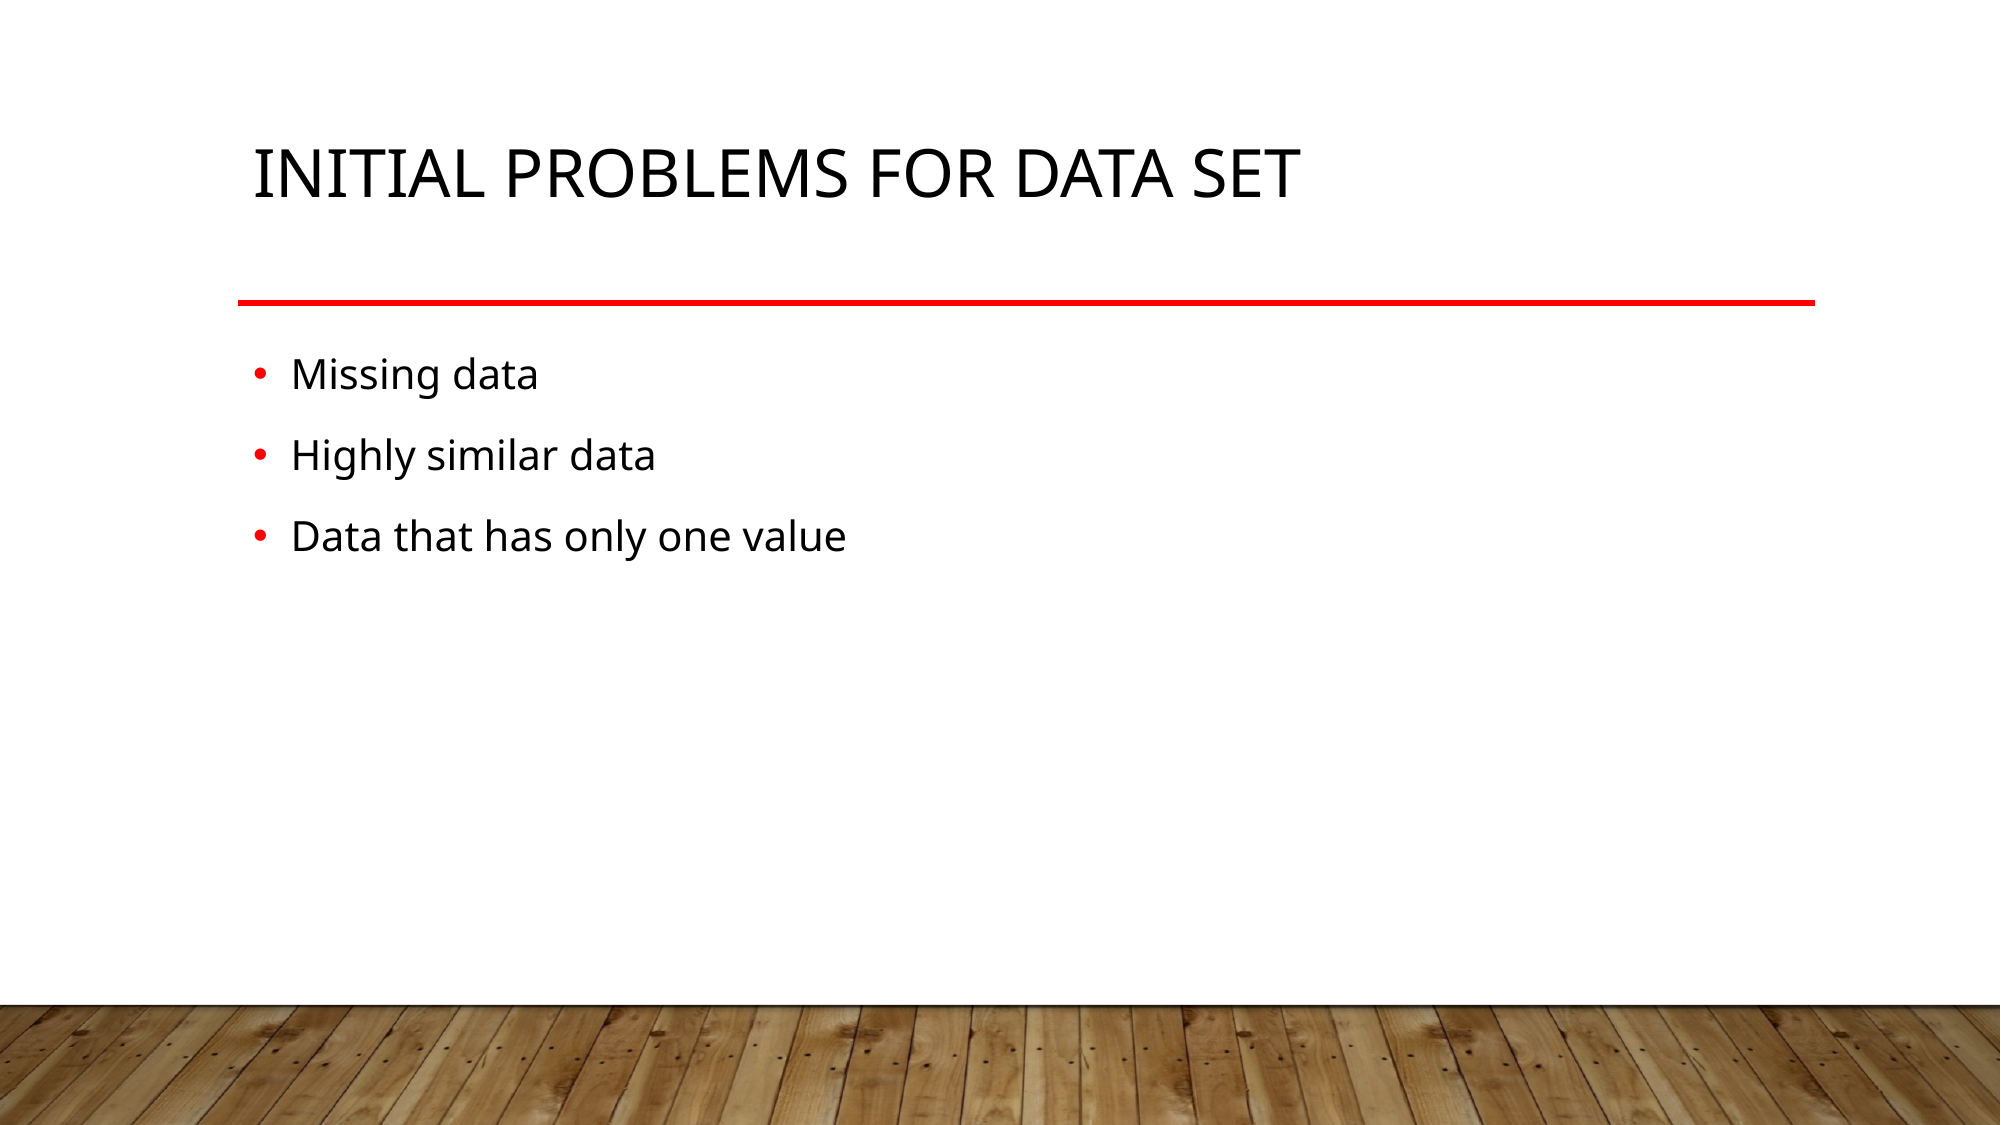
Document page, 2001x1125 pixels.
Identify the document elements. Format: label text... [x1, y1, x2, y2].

list Missing data Highly similar data Data that has only one value [238, 330, 1814, 897]
picture [0, 1005, 2000, 1125]
title Initial problems for Data Set [238, 131, 1814, 305]
